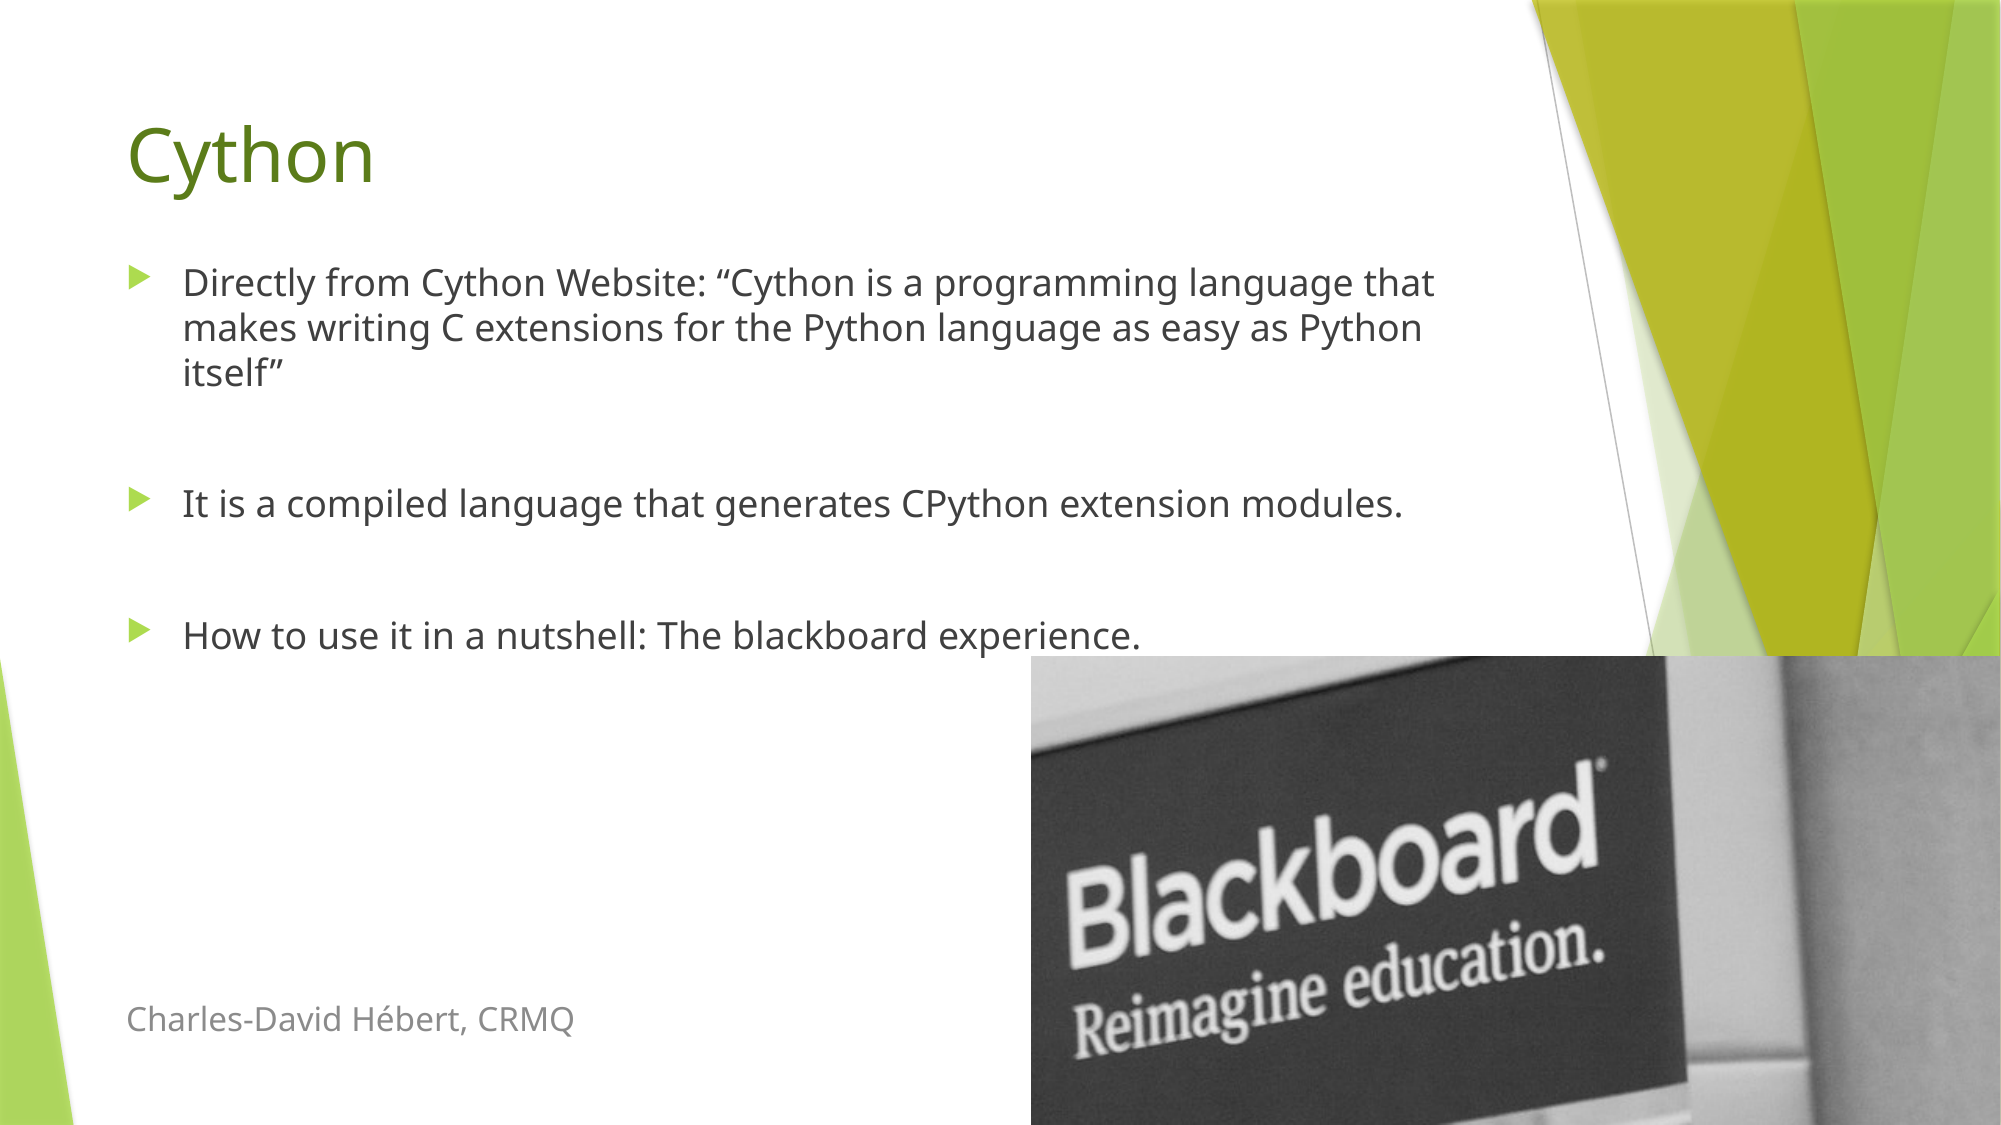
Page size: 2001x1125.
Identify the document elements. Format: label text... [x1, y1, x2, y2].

footer Charles-David Hébert, CRMQ [111, 991, 1025, 1051]
title Cython [111, 99, 1522, 251]
picture [1030, 655, 2000, 1125]
list Directly from Cython Website: “Cython is a programming language that makes writing C extensions for the Python language as easy as Python itself” It is a compiled language that generates CPython extension modules. How to use it in a nutshell: The blackboard experience. [111, 251, 1522, 888]
